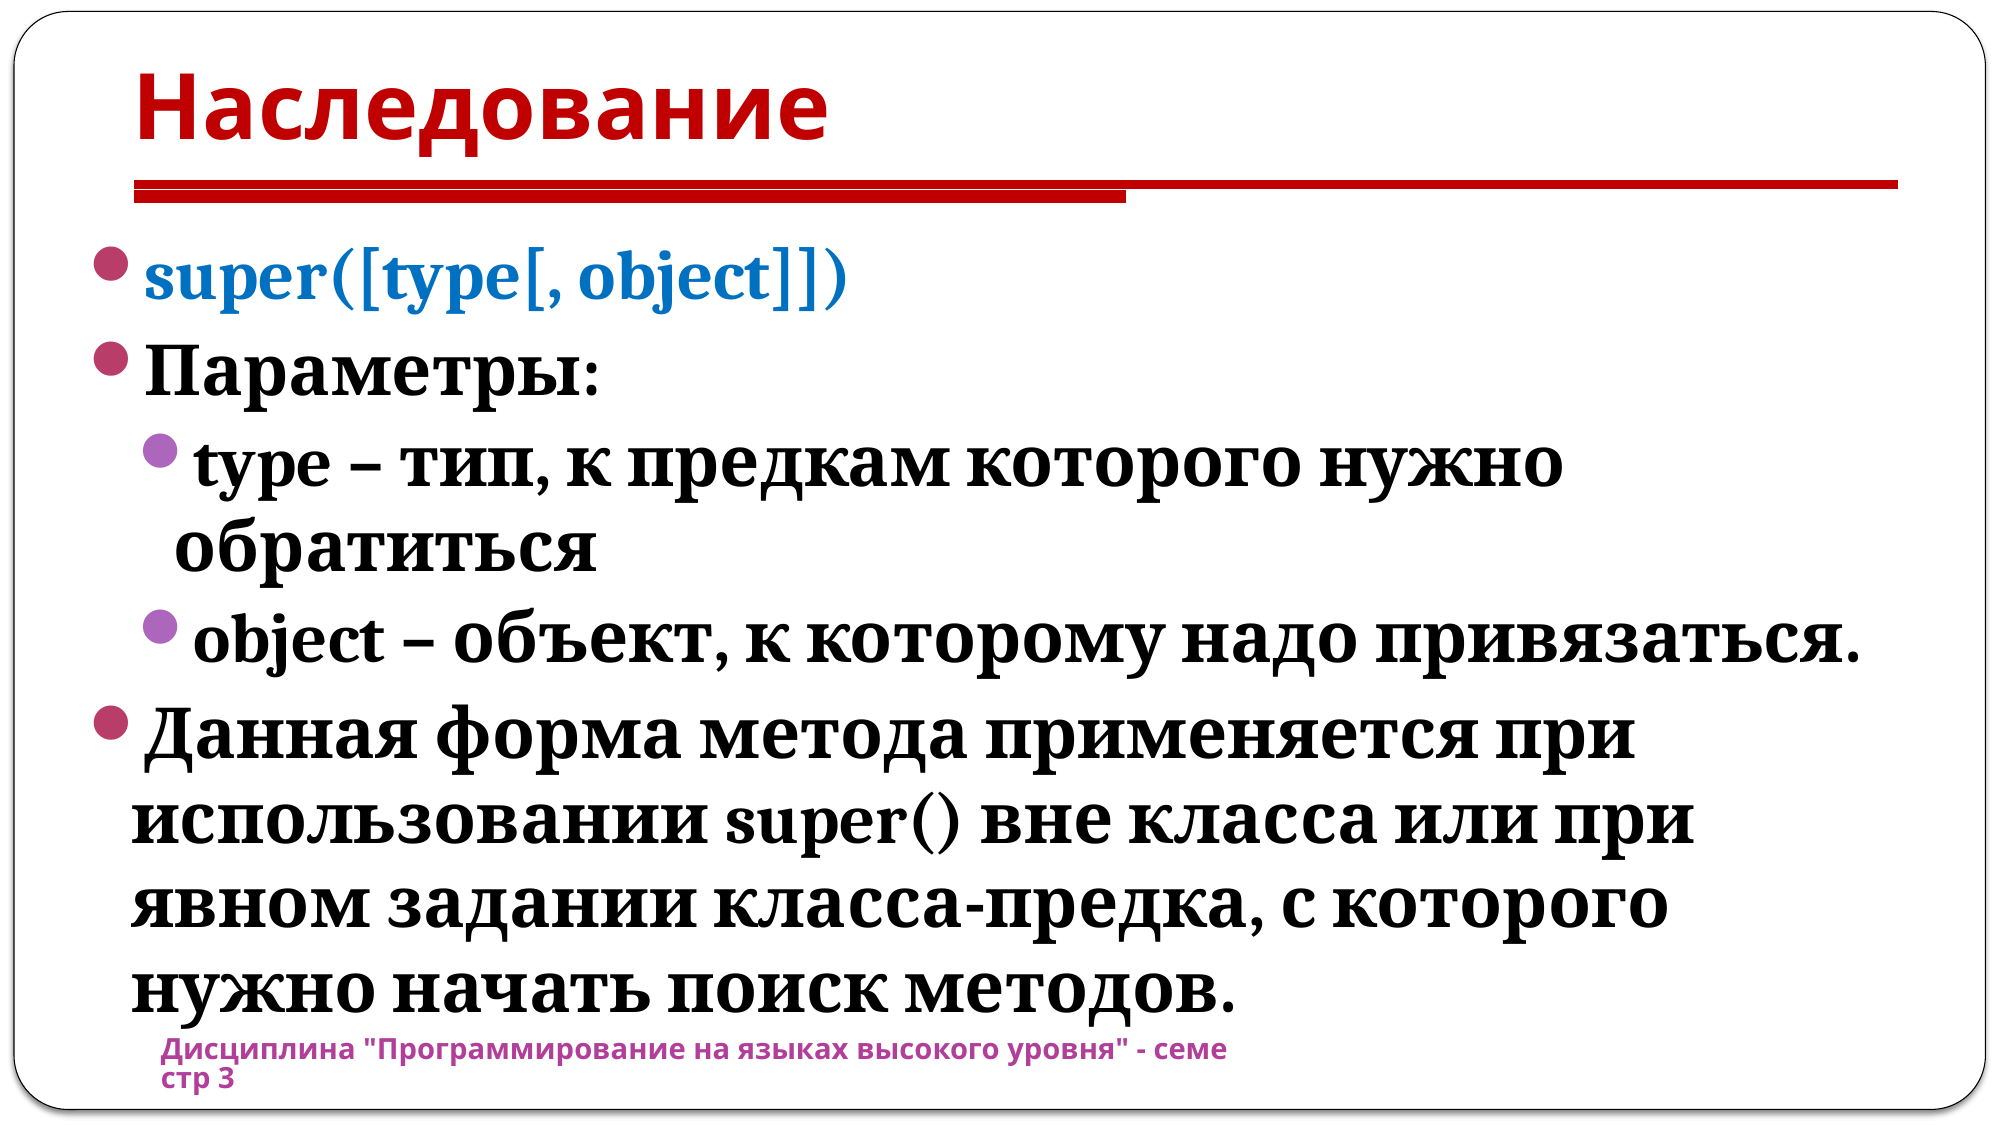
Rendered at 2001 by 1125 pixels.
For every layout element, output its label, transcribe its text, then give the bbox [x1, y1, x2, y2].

title Наследование [117, 21, 1914, 173]
footer Дисциплина "Программирование на языках высокого уровня" - семестр 3 [145, 1012, 1257, 1088]
list super([type[, object]]) Параметры: type – тип, к предкам которого нужно обратиться object – объект, к которому надо привязаться. Данная форма метода применяется при использовании super() вне класса или при явном задании класса-предка, с которого нужно начать поиск методов. [74, 221, 1932, 1047]
